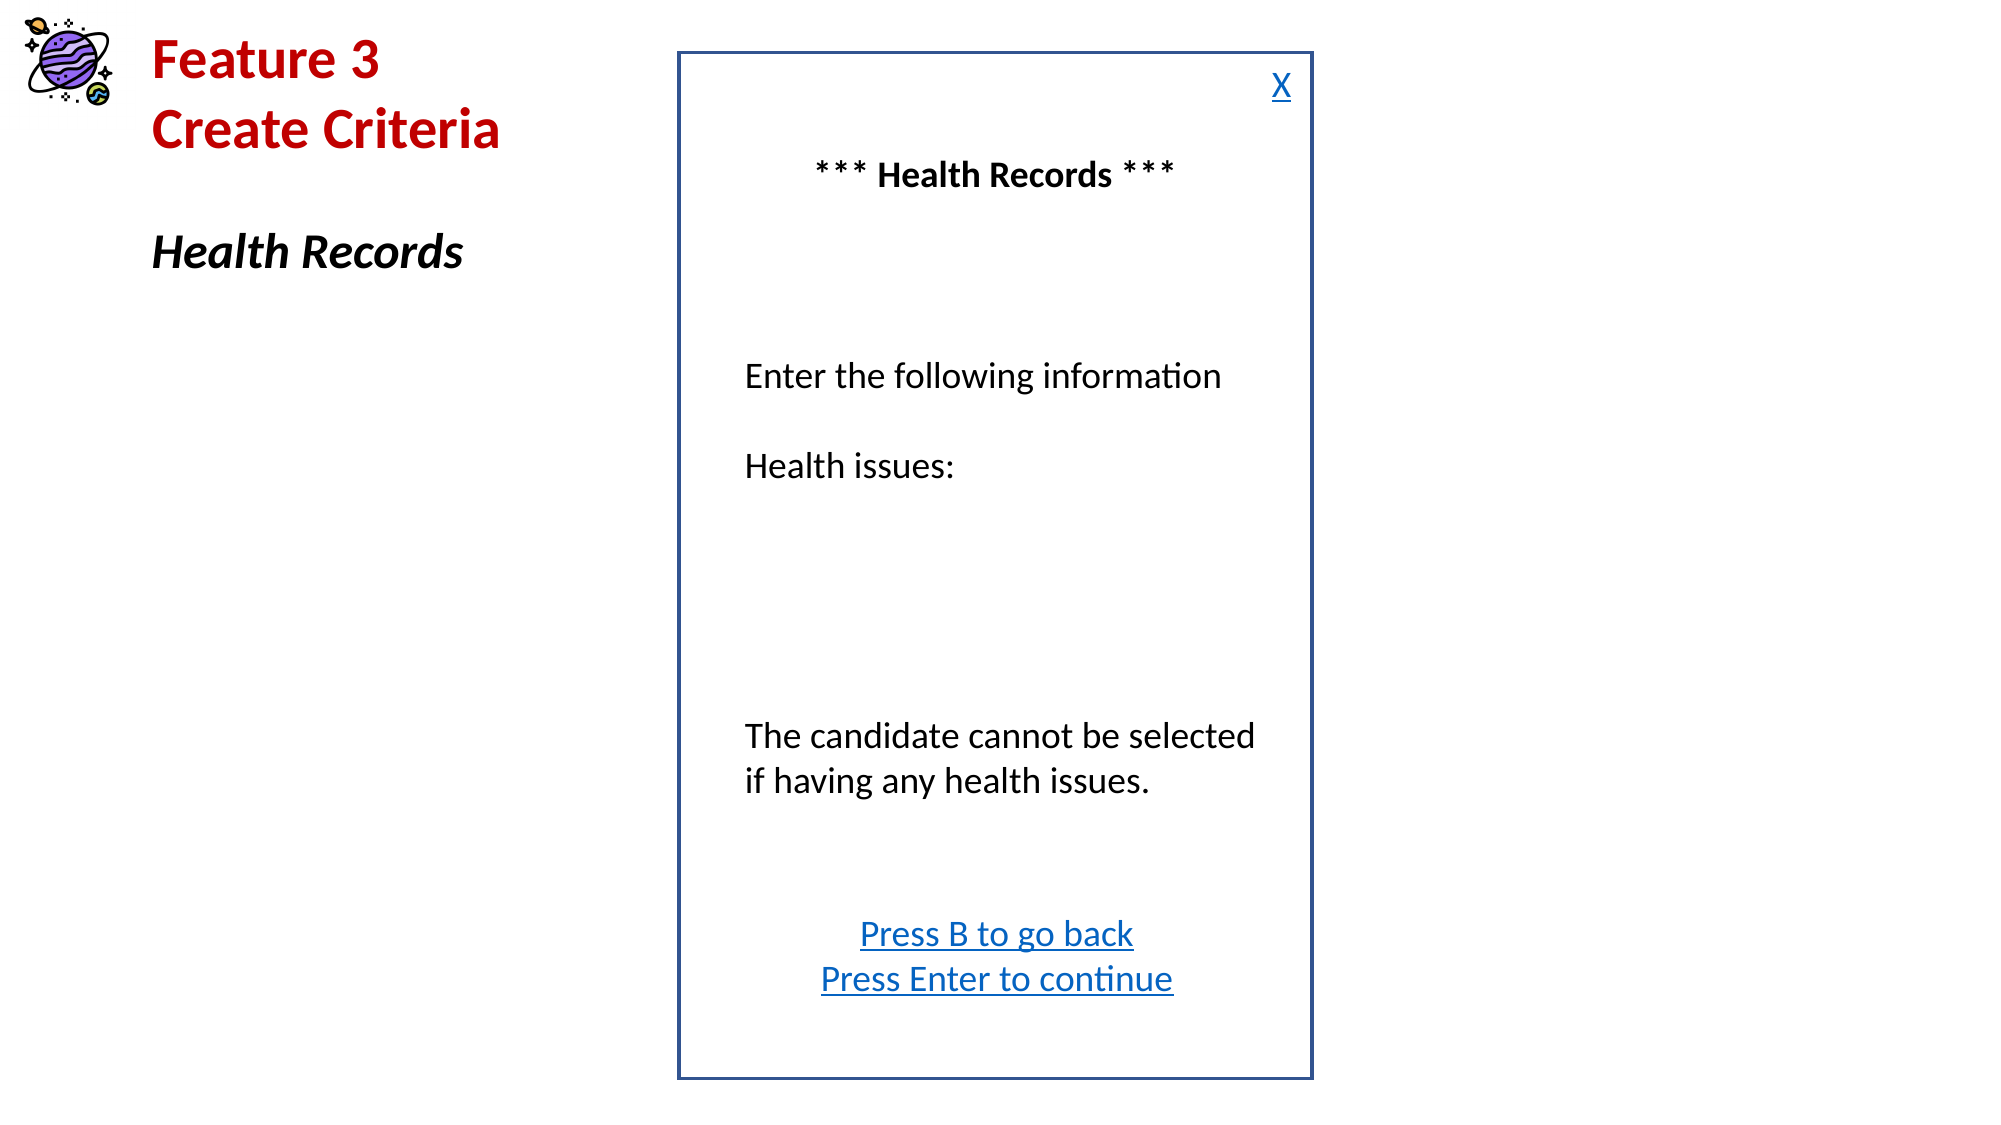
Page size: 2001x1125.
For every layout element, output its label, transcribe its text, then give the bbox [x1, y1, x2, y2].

text_box Health Records [136, 210, 479, 286]
text_box *** Health Records *** [679, 142, 1312, 203]
text_box Feature 3 Create Criteria [138, 12, 517, 168]
text_box [678, 51, 1313, 1080]
picture [0, 0, 136, 130]
text_box X [1257, 52, 1360, 113]
text_box Press B to go back Press Enter to continue [682, 901, 1312, 1007]
text_box Enter the following information Health issues: The candidate cannot be selected if having any health issues. [730, 343, 1360, 809]
